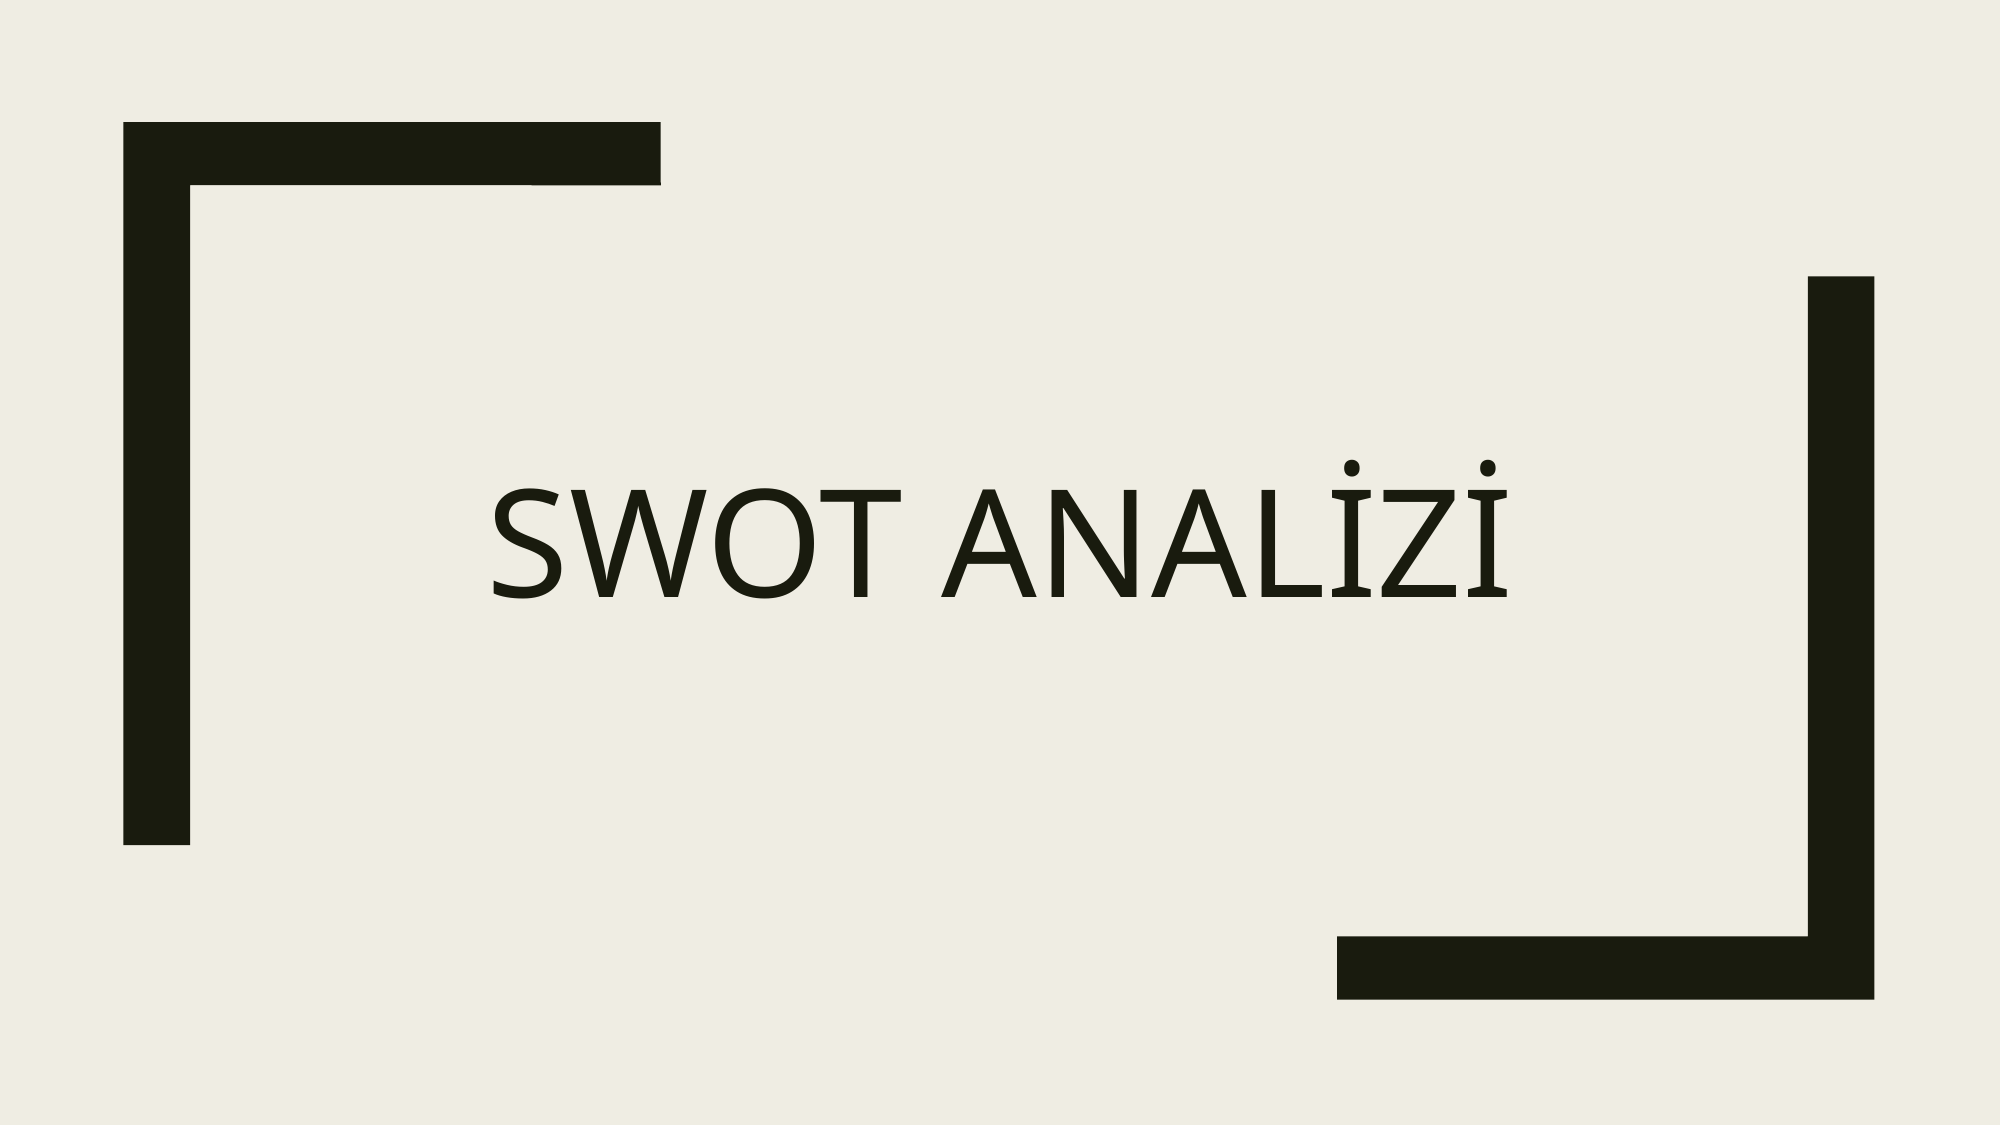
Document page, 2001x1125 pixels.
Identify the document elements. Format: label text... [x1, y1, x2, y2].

title SWOT ANALİZİ [314, 293, 1686, 638]
